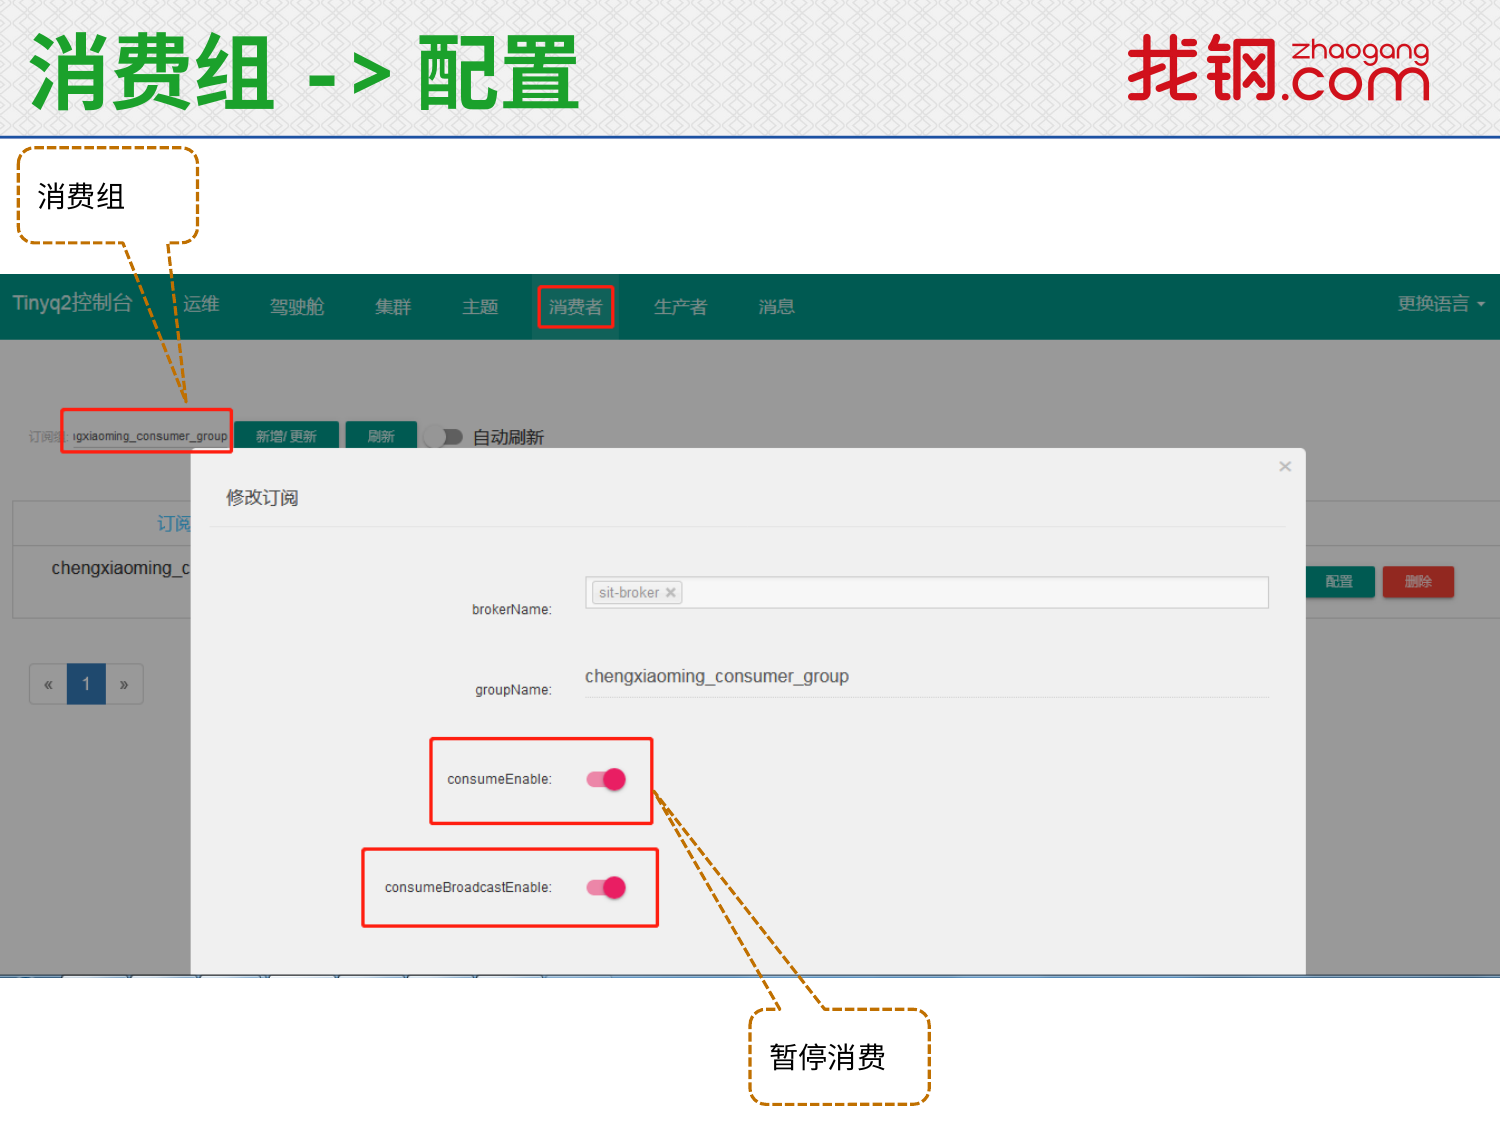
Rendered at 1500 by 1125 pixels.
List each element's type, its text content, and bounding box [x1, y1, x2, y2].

text_box 消费组->配置 [27, 24, 1376, 116]
text_box 暂停消费 [750, 978, 930, 1105]
text_box 消费组 [18, 147, 198, 274]
picture [0, 0, 1500, 1125]
